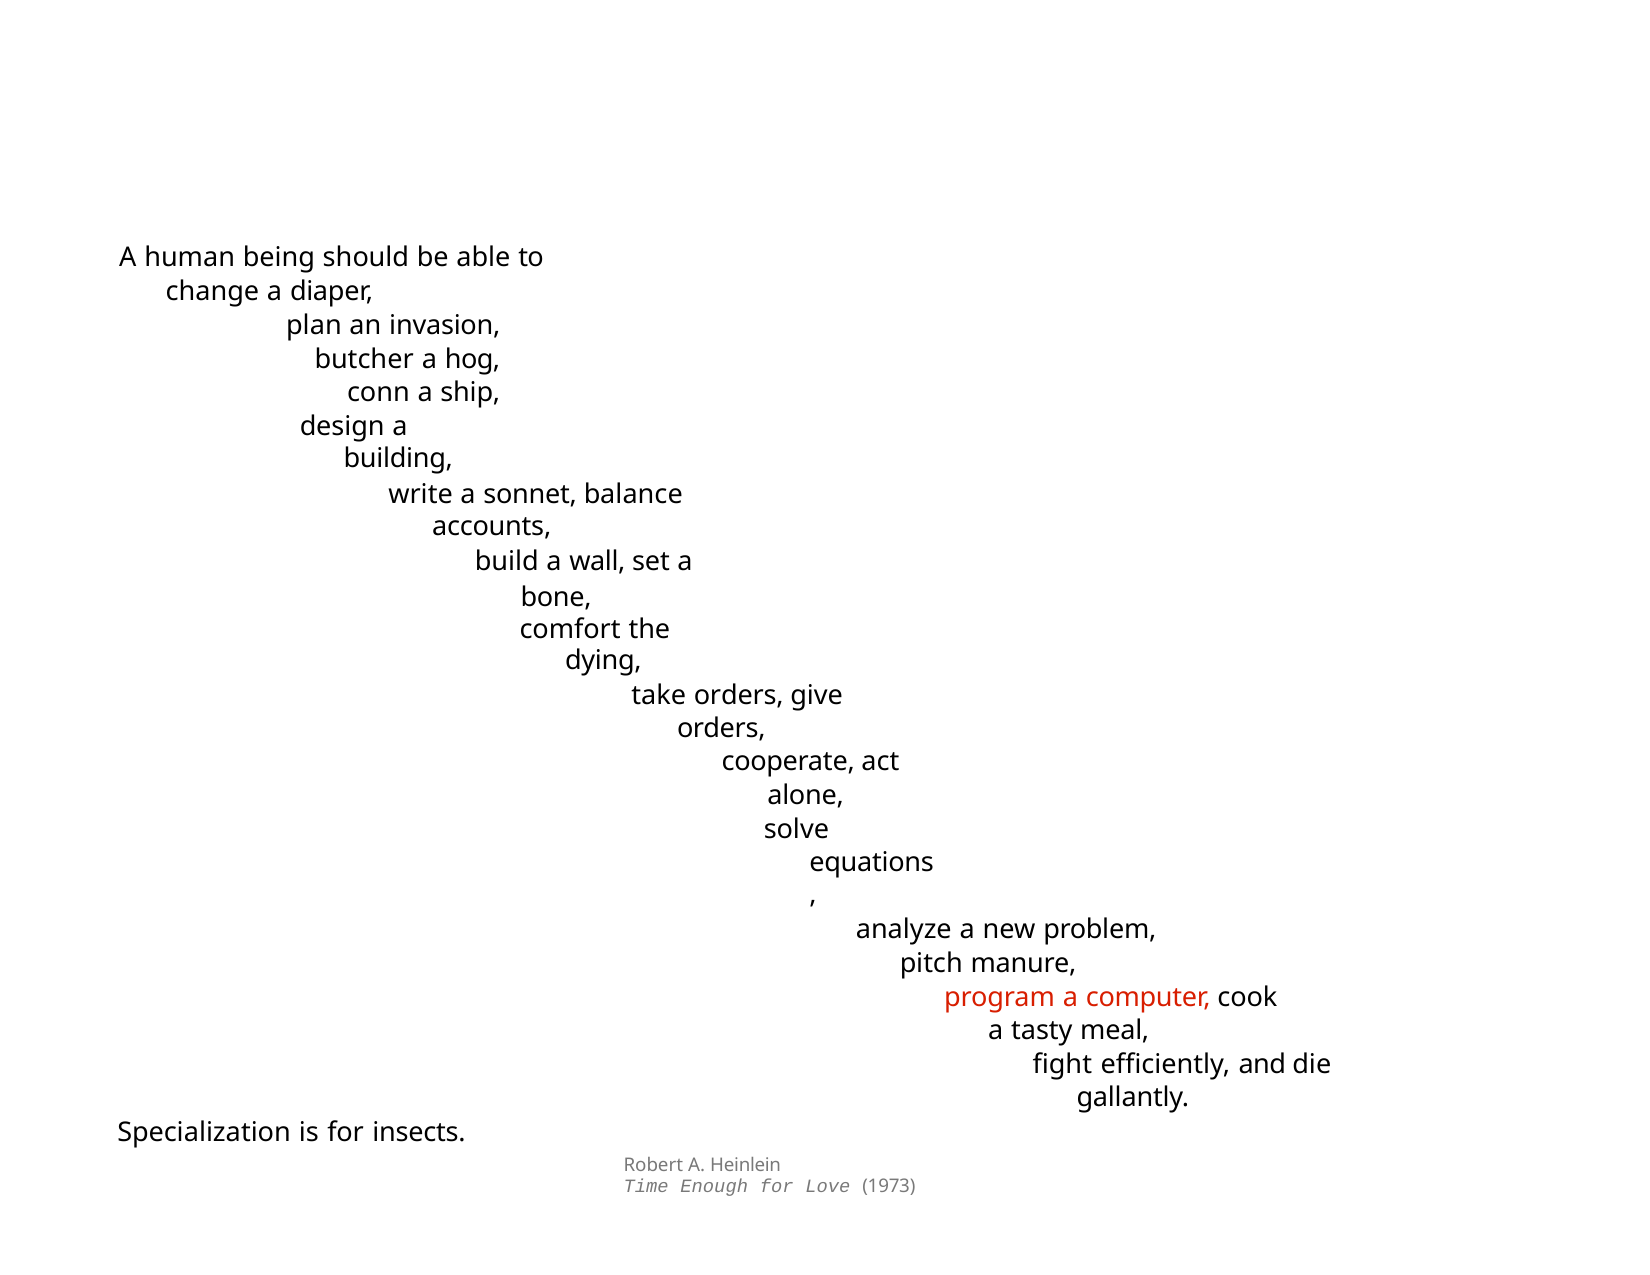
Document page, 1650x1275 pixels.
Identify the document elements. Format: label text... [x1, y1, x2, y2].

text_box A human being should be able to change a diaper, plan an invasion, butcher a hog, conn a ship, design a building, write a sonnet, balance accounts, build a wall, set a bone, comfort the dying, take orders, give orders, cooperate, act alone, solve equations, analyze a new problem, pitch manure, program a computer, cook a tasty meal, fight efficiently, and die gallantly. Specialization is for insects. Robert A. Heinlein Time Enough for Love (1973) [117, 237, 1400, 1197]
